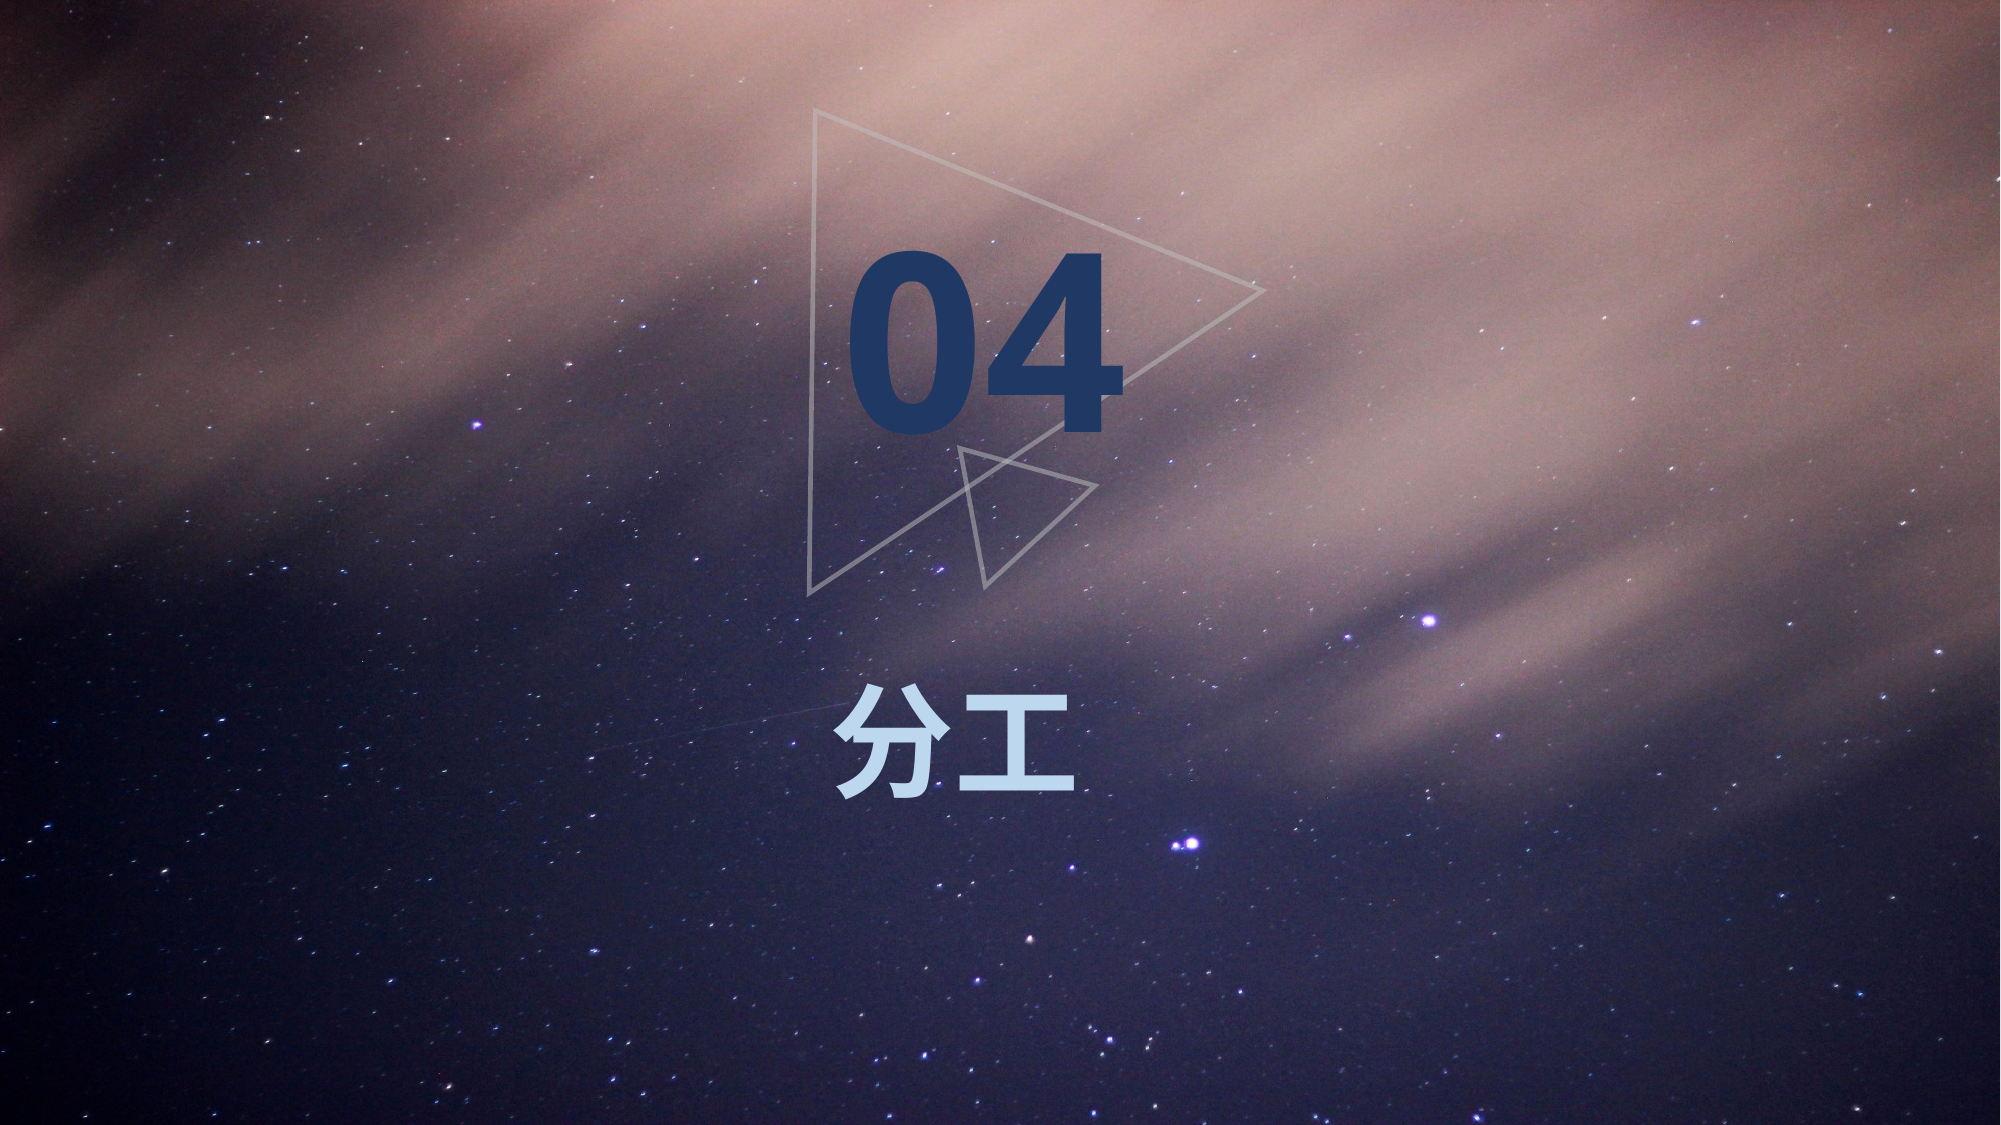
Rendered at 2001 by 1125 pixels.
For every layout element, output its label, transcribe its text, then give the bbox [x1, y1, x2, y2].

text_box 04 [826, 175, 1283, 491]
text_box 分工 [815, 656, 1095, 971]
text_box [958, 446, 1098, 589]
text_box [808, 109, 979, 596]
picture [0, 0, 2001, 1125]
